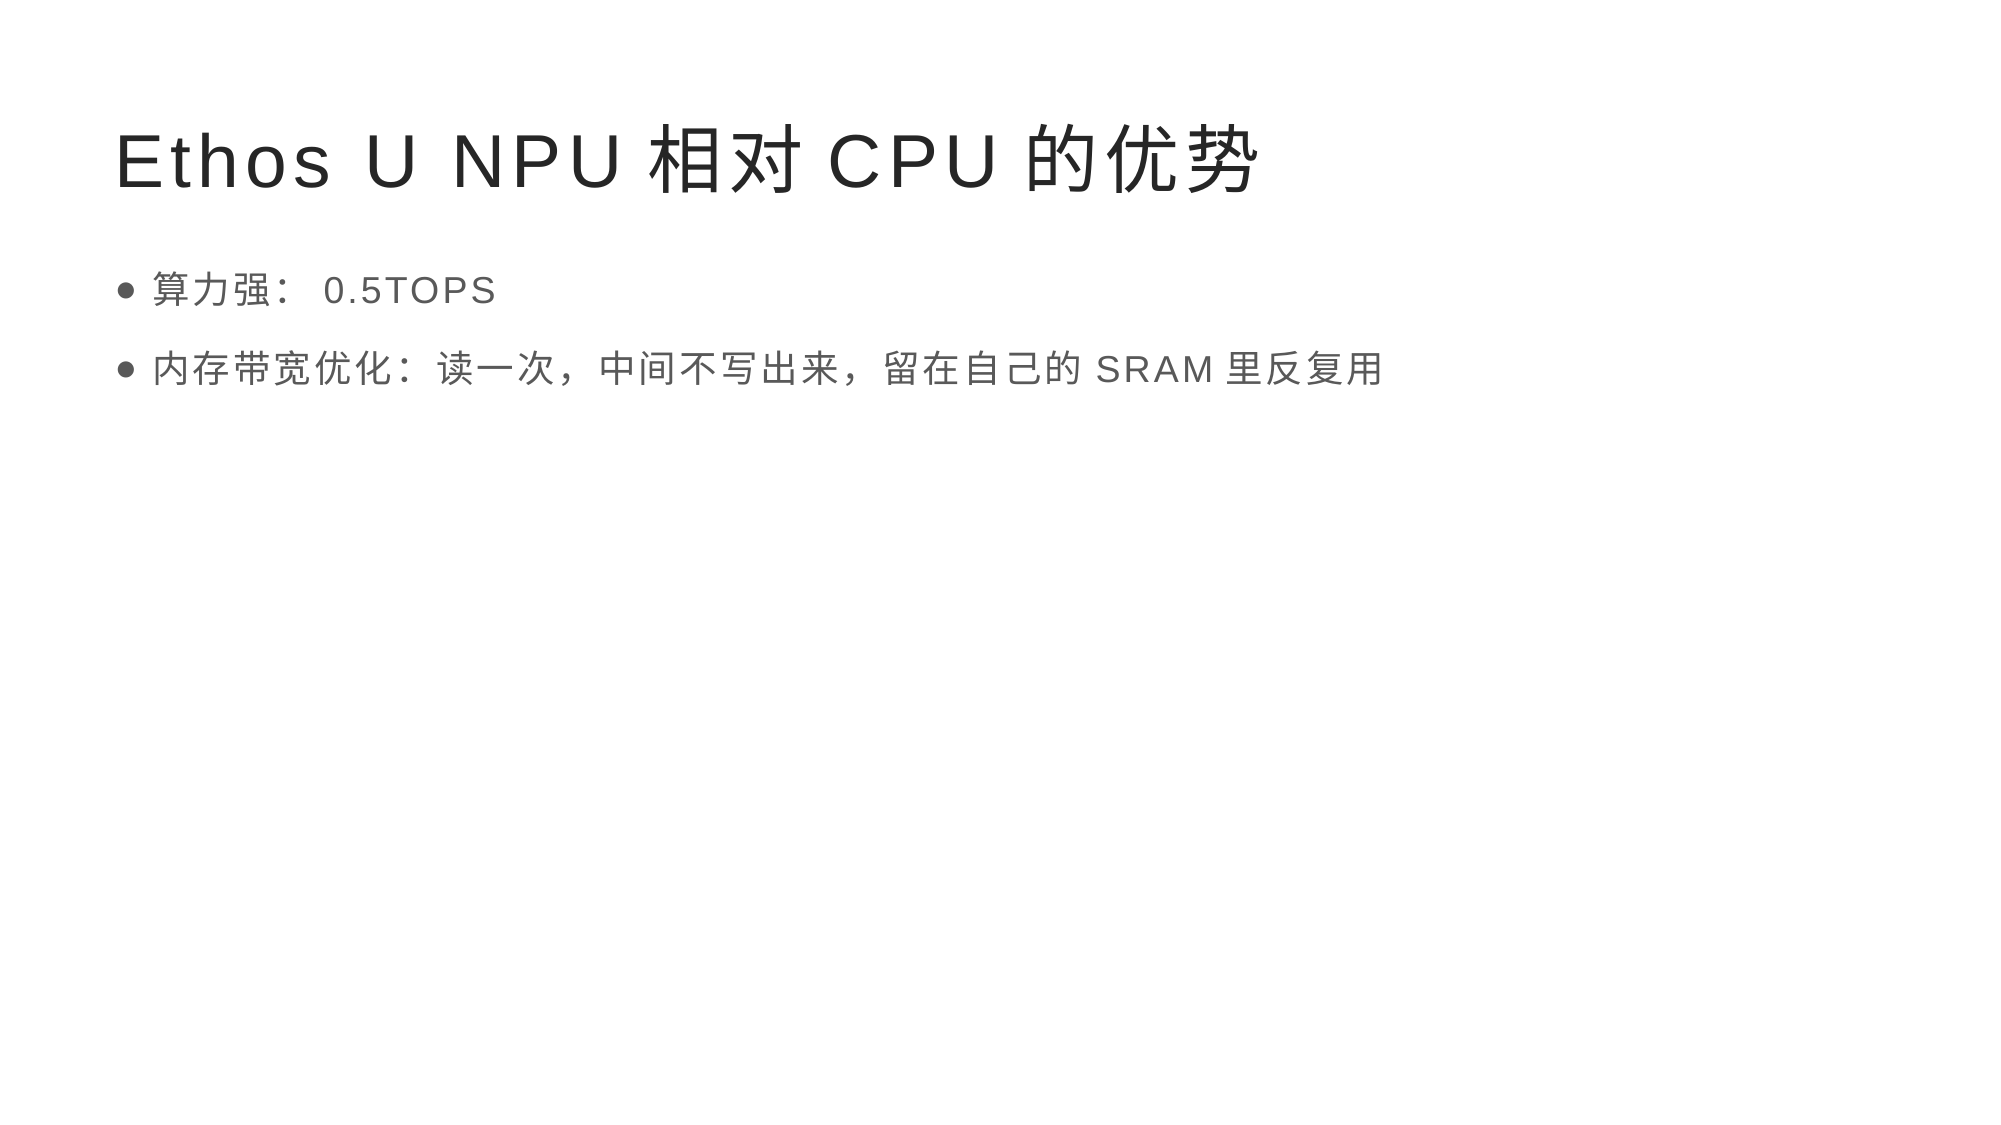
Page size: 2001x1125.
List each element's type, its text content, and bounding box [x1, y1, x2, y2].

title Ethos U NPU相对CPU的优势 [99, 99, 1900, 216]
list 算力强：0.5TOPS 内存带宽优化：读一次，中间不写出来，留在自己的SRAM里反复用 [99, 244, 1900, 1026]
